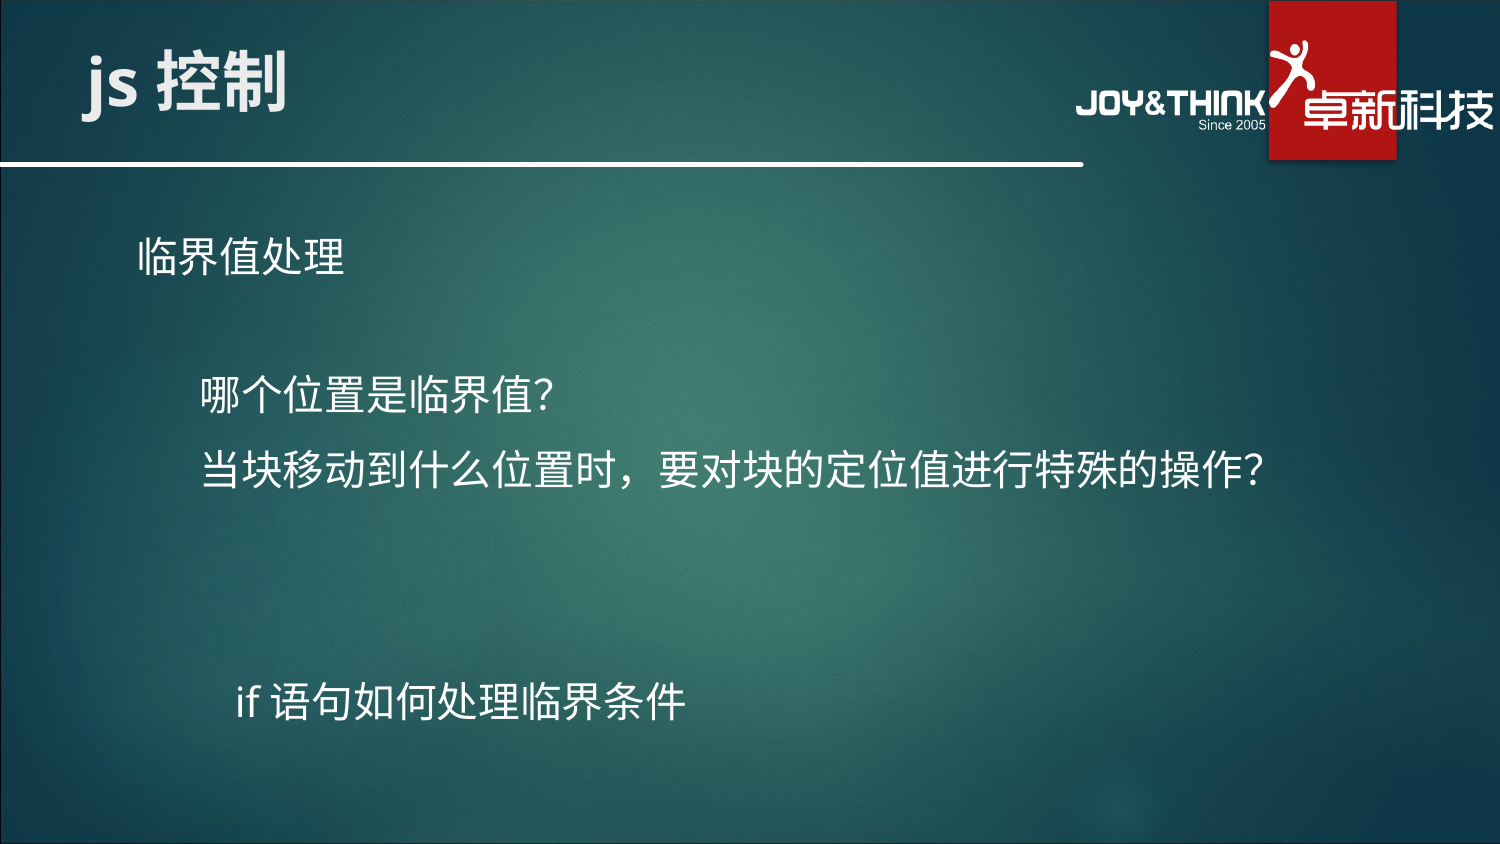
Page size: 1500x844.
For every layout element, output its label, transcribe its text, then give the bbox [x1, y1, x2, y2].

text_box if语句如何处理临界条件 [220, 643, 702, 734]
text_box 临界值处理 [121, 223, 360, 288]
title js控制 [75, 33, 1425, 175]
picture [0, 0, 1500, 844]
text_box 哪个位置是临界值？ 当块移动到什么位置时，要对块的定位值进行特殊的操作？ [184, 335, 1300, 501]
